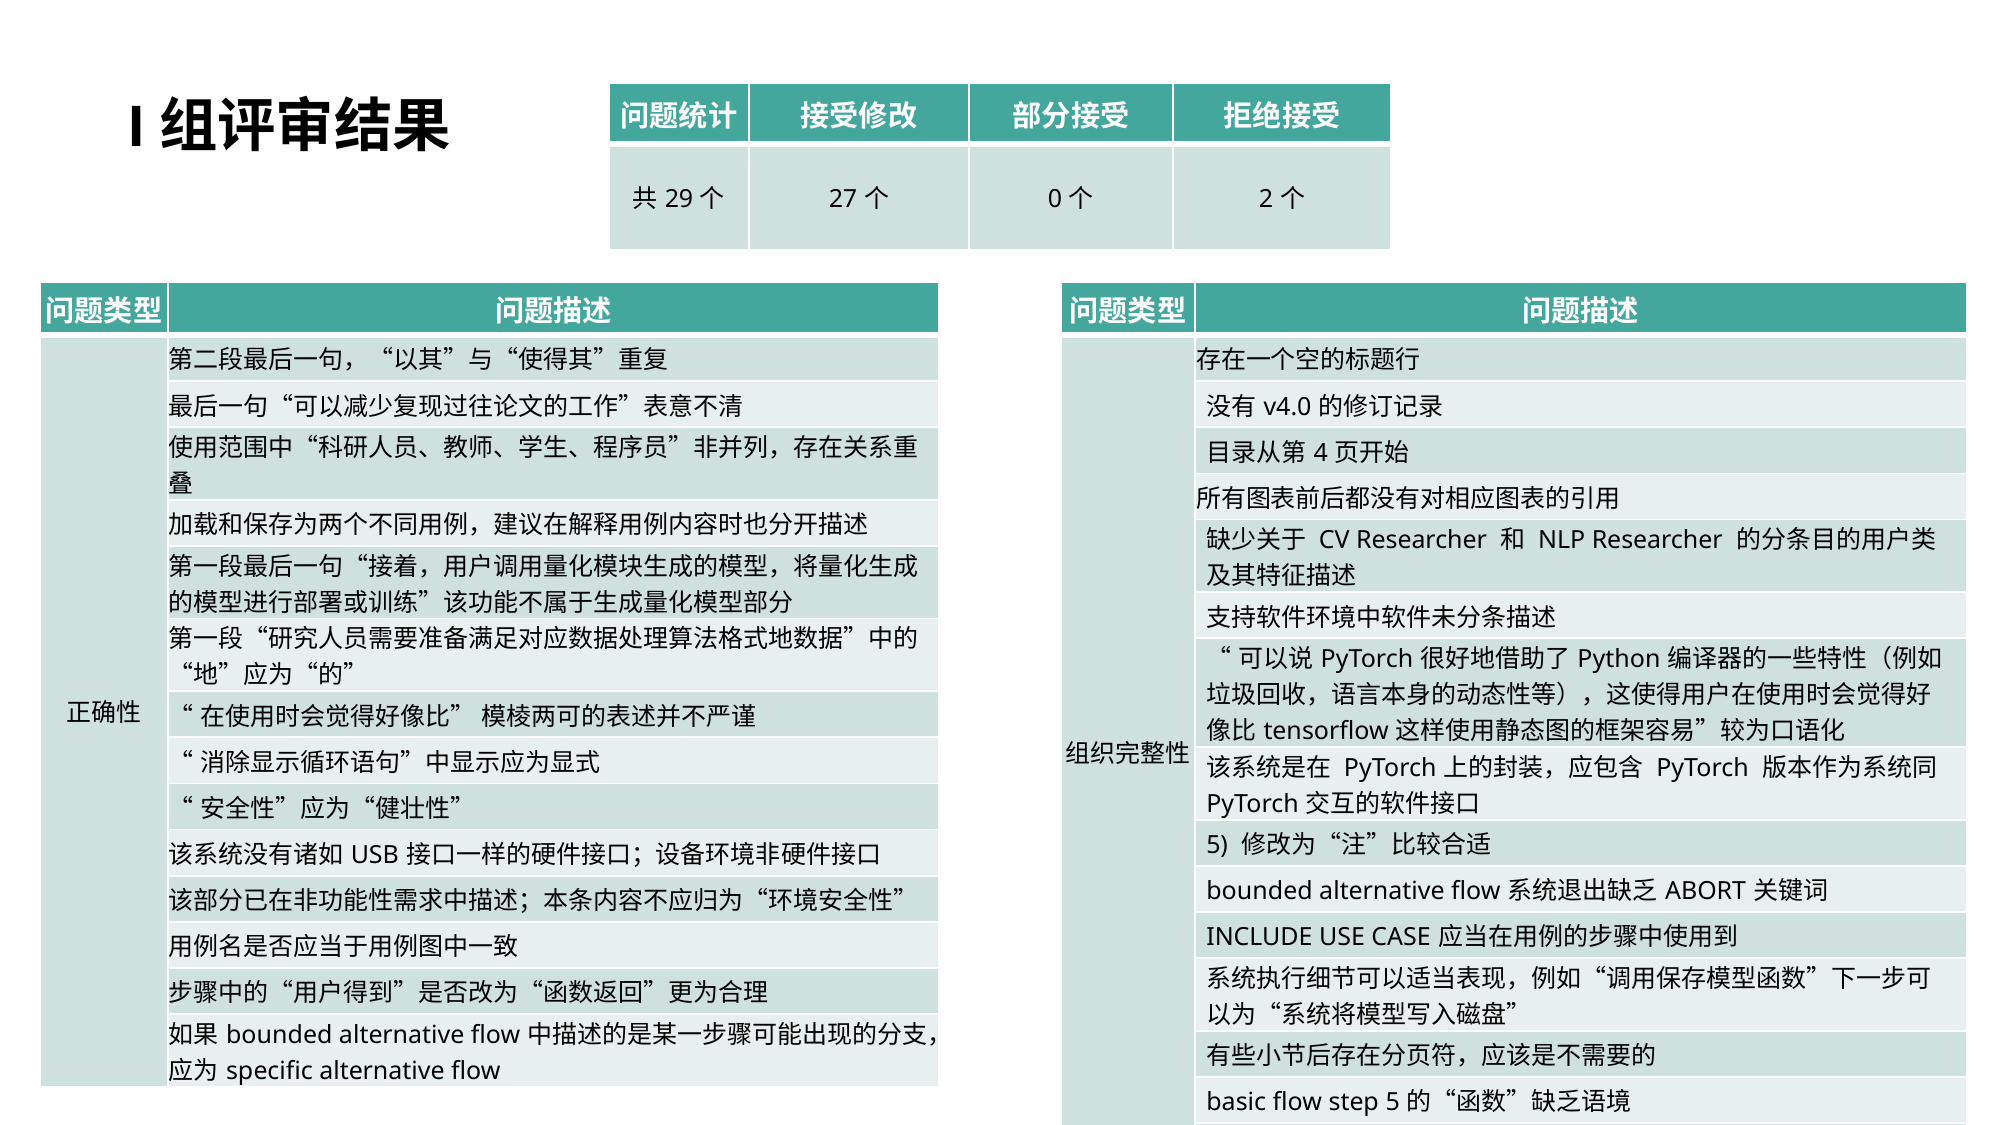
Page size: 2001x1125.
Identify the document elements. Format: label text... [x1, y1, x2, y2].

table_cell “在使用时会觉得好像比” 模棱两可的表述并不严谨 [169, 692, 938, 736]
table_cell 系统执行细节可以适当表现，例如“调用保存模型函数”下一步可以为“系统将模型写入磁盘” [1196, 959, 1966, 1030]
table_cell 共29个 [610, 147, 748, 249]
table_cell 加载和保存为两个不同用例，建议在解释用例内容时也分开描述 [169, 501, 938, 545]
table_header 问题描述 [1196, 283, 1966, 332]
title I组评审结果 [114, 0, 1886, 167]
table_cell 0个 [970, 147, 1172, 249]
table_header 问题统计 [610, 84, 748, 141]
table_cell 存在一个空的标题行 [1196, 338, 1966, 380]
table_cell 正确性 [41, 338, 167, 1086]
table_cell “消除显示循环语句”中显示应为显式 [169, 738, 938, 783]
table_cell 使用范围中“科研人员、教师、学生、程序员”非并列，存在关系重叠 [169, 428, 938, 499]
table_cell 27个 [750, 147, 968, 249]
table_cell 5) 修改为“注”比较合适 [1196, 821, 1966, 865]
table_cell 有些小节后存在分页符，应该是不需要的 [1196, 1032, 1966, 1076]
table_cell 第二段最后一句，“以其”与“使得其”重复 [169, 338, 938, 380]
table_cell 组织完整性 [1062, 338, 1194, 1125]
table_cell 该系统是在 PyTorch上的封装，应包含 PyTorch 版本作为系统同 PyTorch交互的软件接口 [1196, 748, 1966, 819]
table_cell 没有v4.0的修订记录 [1196, 382, 1966, 426]
table_cell 该系统没有诸如USB接口一样的硬件接口；设备环境非硬件接口 [169, 830, 938, 875]
table_cell “安全性”应为“健壮性” [169, 784, 938, 829]
table_cell 最后一句“可以减少复现过往论文的工作”表意不清 [169, 382, 938, 426]
table_cell “可以说PyTorch很好地借助了Python编译器的一些特性（例如垃圾回收，语言本身的动态性等），这使得用户在使用时会觉得好像比tensorflow这样使用静态图的框架容易”较为口语化 [1196, 639, 1966, 746]
table_cell bounded alternative flow系统退出缺乏ABORT关键词 [1196, 867, 1966, 911]
table_header 问题类型 [1062, 283, 1194, 332]
table_cell 如果bounded alternative flow中描述的是某一步骤可能出现的分支，应为specific alternative flow [169, 1015, 938, 1086]
table_cell 第一段最后一句“接着，用户调用量化模块生成的模型，将量化生成的模型进行部署或训练”该功能不属于生成量化模型部分 [169, 547, 938, 618]
table_cell 所有图表前后都没有对相应图表的引用 [1196, 474, 1966, 519]
table_cell 第一段“研究人员需要准备满足对应数据处理算法格式地数据”中的“地”应为“的” [169, 619, 938, 690]
table_header 问题描述 [169, 283, 938, 332]
table_cell INCLUDE USE CASE应当在用例的步骤中使用到 [1196, 913, 1966, 957]
table_cell 目录从第4页开始 [1196, 428, 1966, 473]
table_cell 2个 [1174, 147, 1390, 249]
table_cell 支持软件环境中软件未分条描述 [1196, 593, 1966, 637]
table_cell basic flow step 5的“函数”缺乏语境 [1196, 1078, 1966, 1122]
table_header 问题类型 [41, 283, 167, 332]
table_header 接受修改 [750, 84, 968, 141]
table_cell 步骤中的“用户得到”是否改为“函数返回”更为合理 [169, 969, 938, 1013]
table_cell 缺少关于 CV Researcher 和 NLP Researcher 的分条目的用户类及其特征描述 [1196, 520, 1966, 591]
table_header 部分接受 [970, 84, 1172, 141]
table_cell 该部分已在非功能性需求中描述；本条内容不应归为“环境安全性” [169, 877, 938, 921]
table_header 拒绝接受 [1174, 84, 1390, 141]
table_cell 用例名是否应当于用例图中一致 [169, 923, 938, 967]
